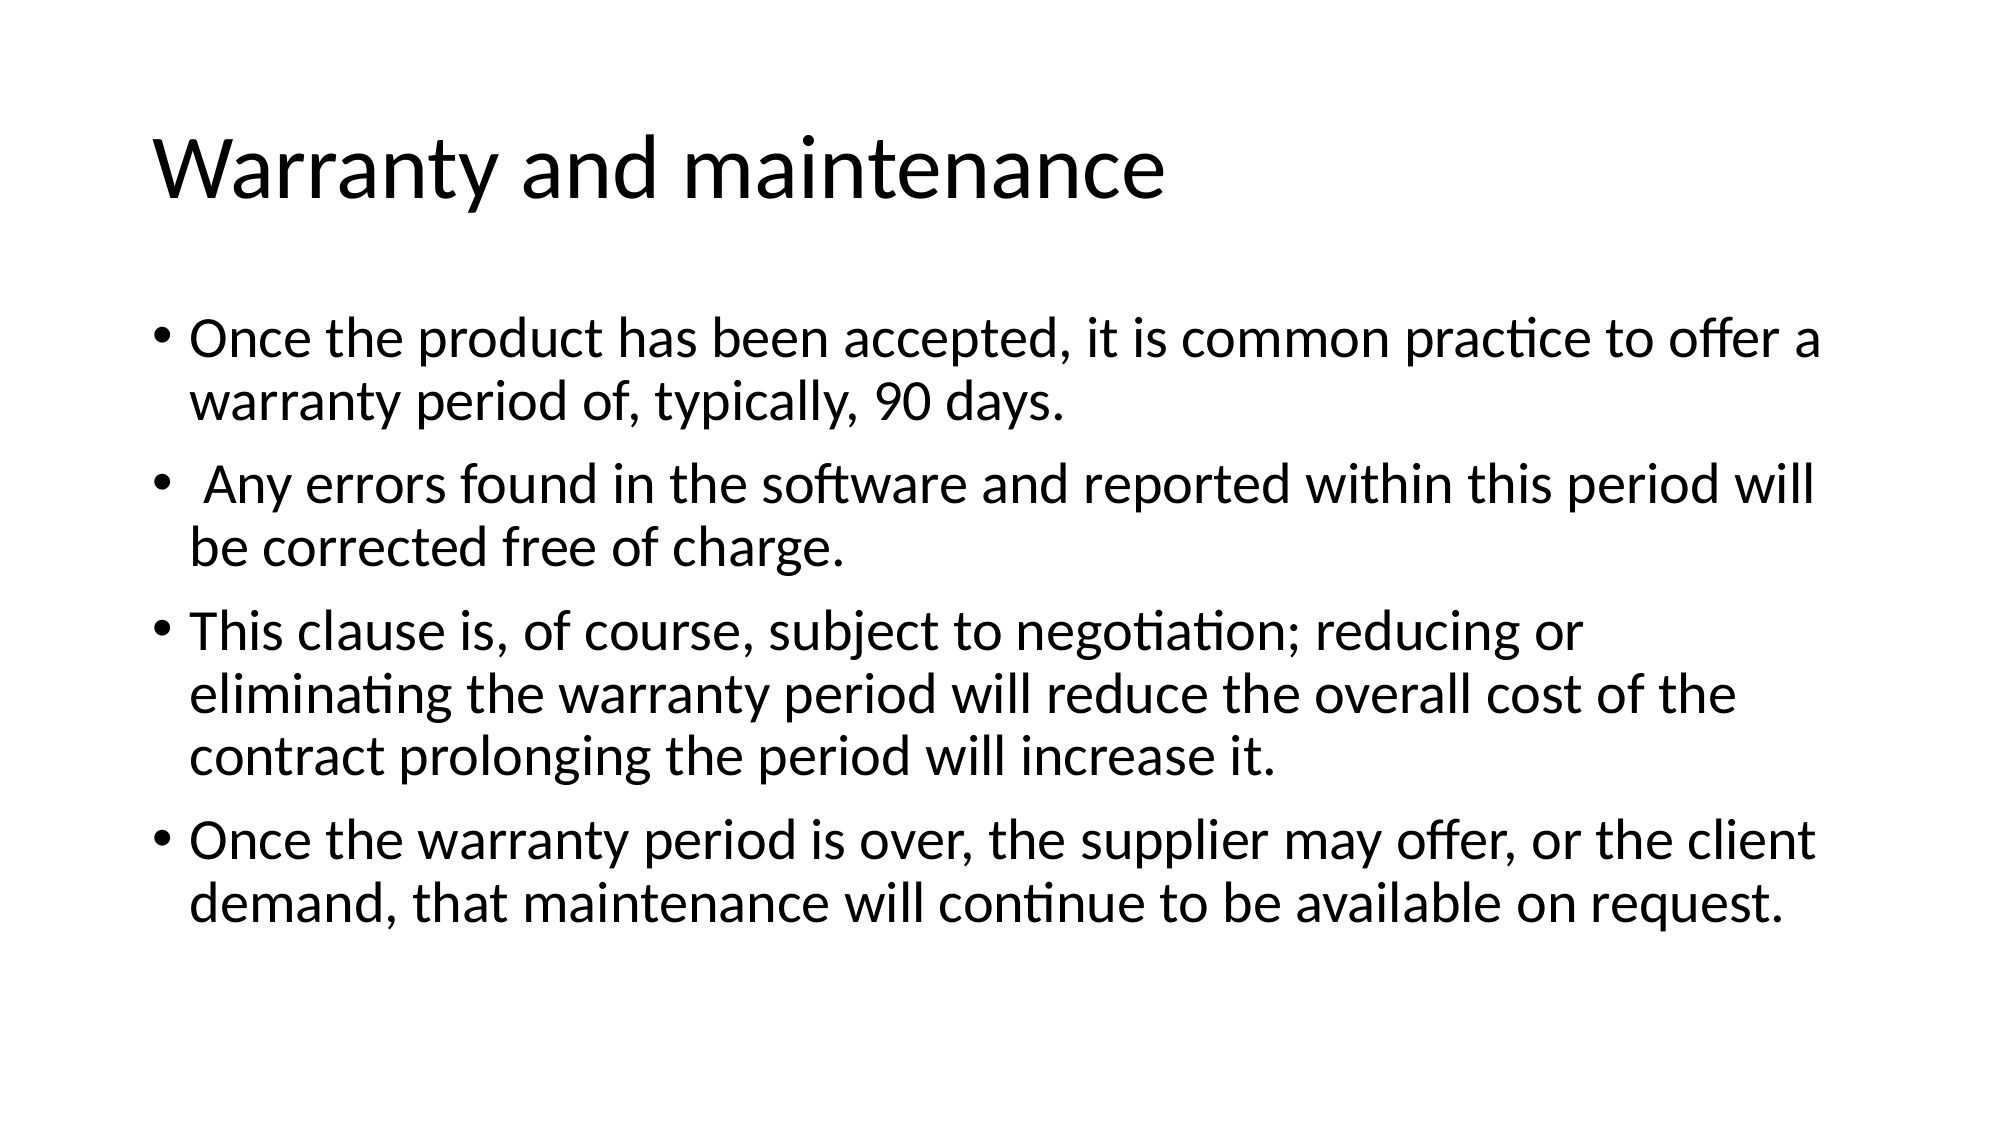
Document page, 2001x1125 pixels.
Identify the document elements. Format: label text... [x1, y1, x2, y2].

title Warranty and maintenance [137, 59, 1863, 278]
list Once the product has been accepted, it is common practice to offer a warranty period of, typically, 90 days. Any errors found in the software and reported within this period will be corrected free of charge. This clause is, of course, subject to negotiation; reducing or eliminating the warranty period will reduce the overall cost of the contract prolonging the period will increase it. Once the warranty period is over, the supplier may offer, or the client demand, that maintenance will continue to be available on request. [137, 299, 1863, 1014]
